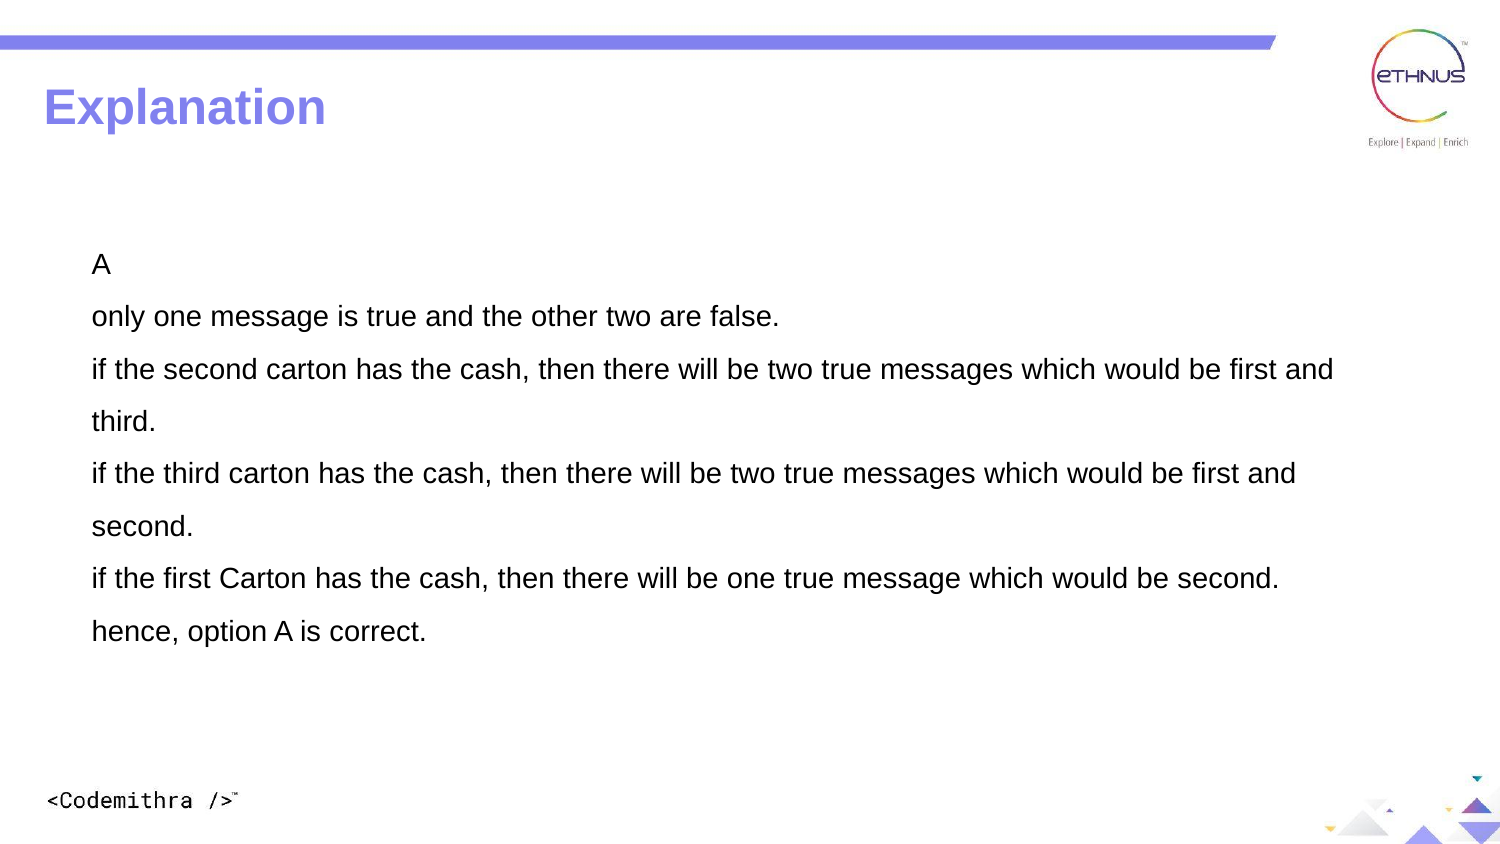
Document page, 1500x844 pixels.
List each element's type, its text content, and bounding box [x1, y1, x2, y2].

text_box Explanation [28, 67, 390, 275]
text_box A only one message is true and the other two are false. if the second carton has the cash, then there will be two true messages which would be first and third. if the third carton has the cash, then there will be two true messages which would be first and second. if the first Carton has the cash, then there will be one true message which would be second. hence, option A is correct. [76, 220, 1397, 725]
picture [0, 1, 1500, 844]
